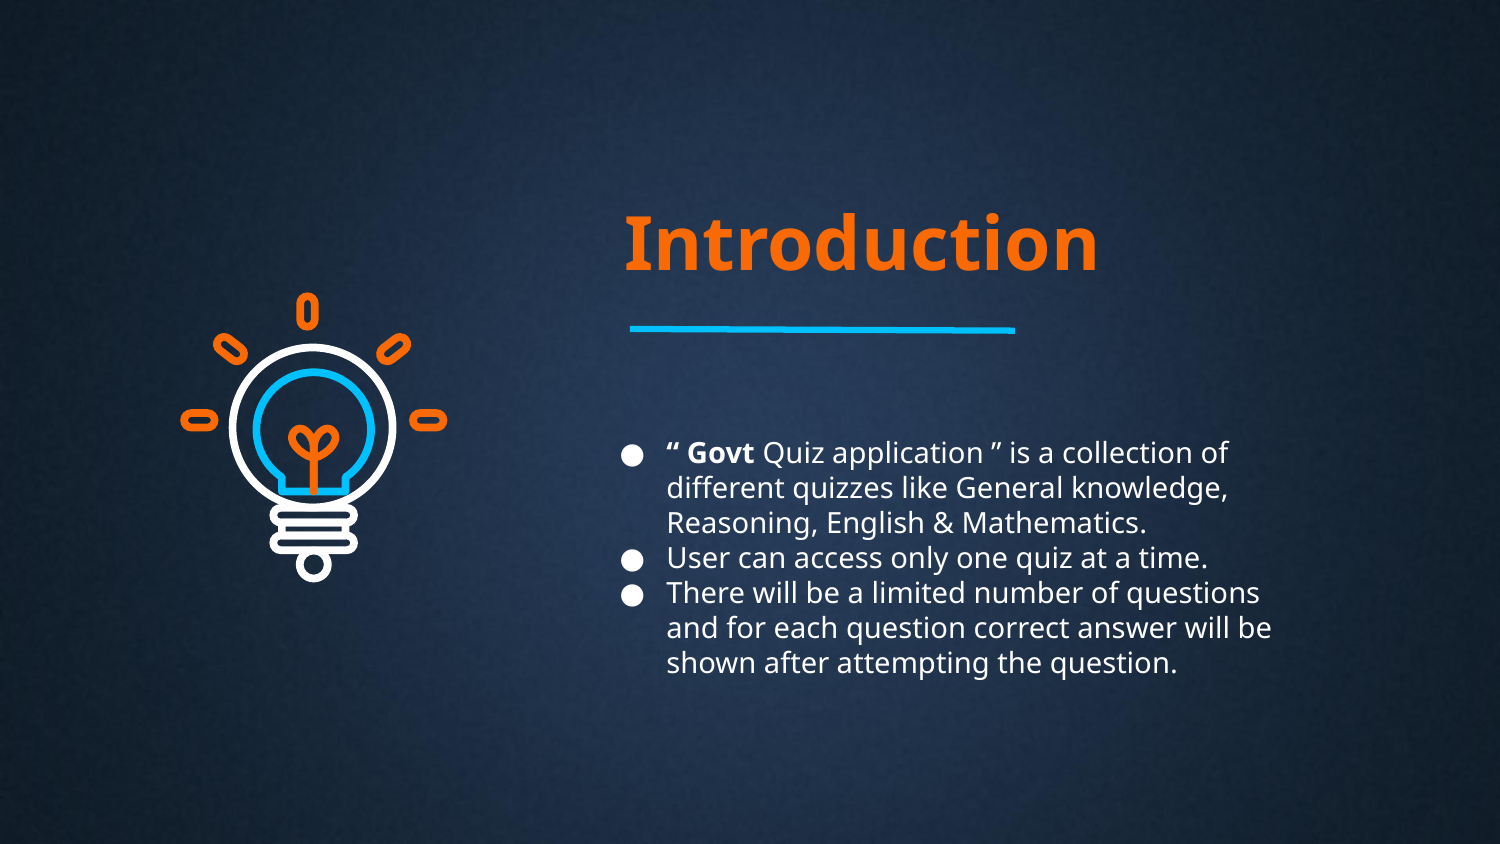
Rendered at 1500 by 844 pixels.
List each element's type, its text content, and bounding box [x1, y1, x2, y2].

picture [0, 0, 1500, 844]
title Introduction [609, 176, 1325, 304]
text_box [179, 292, 448, 583]
subtitle “ Govt Quiz application ” is a collection of different quizzes like General knowledge, Reasoning, English & Mathematics. User can access only one quiz at a time. There will be a limited number of questions and for each question correct answer will be shown after attempting the question. [604, 362, 1320, 788]
